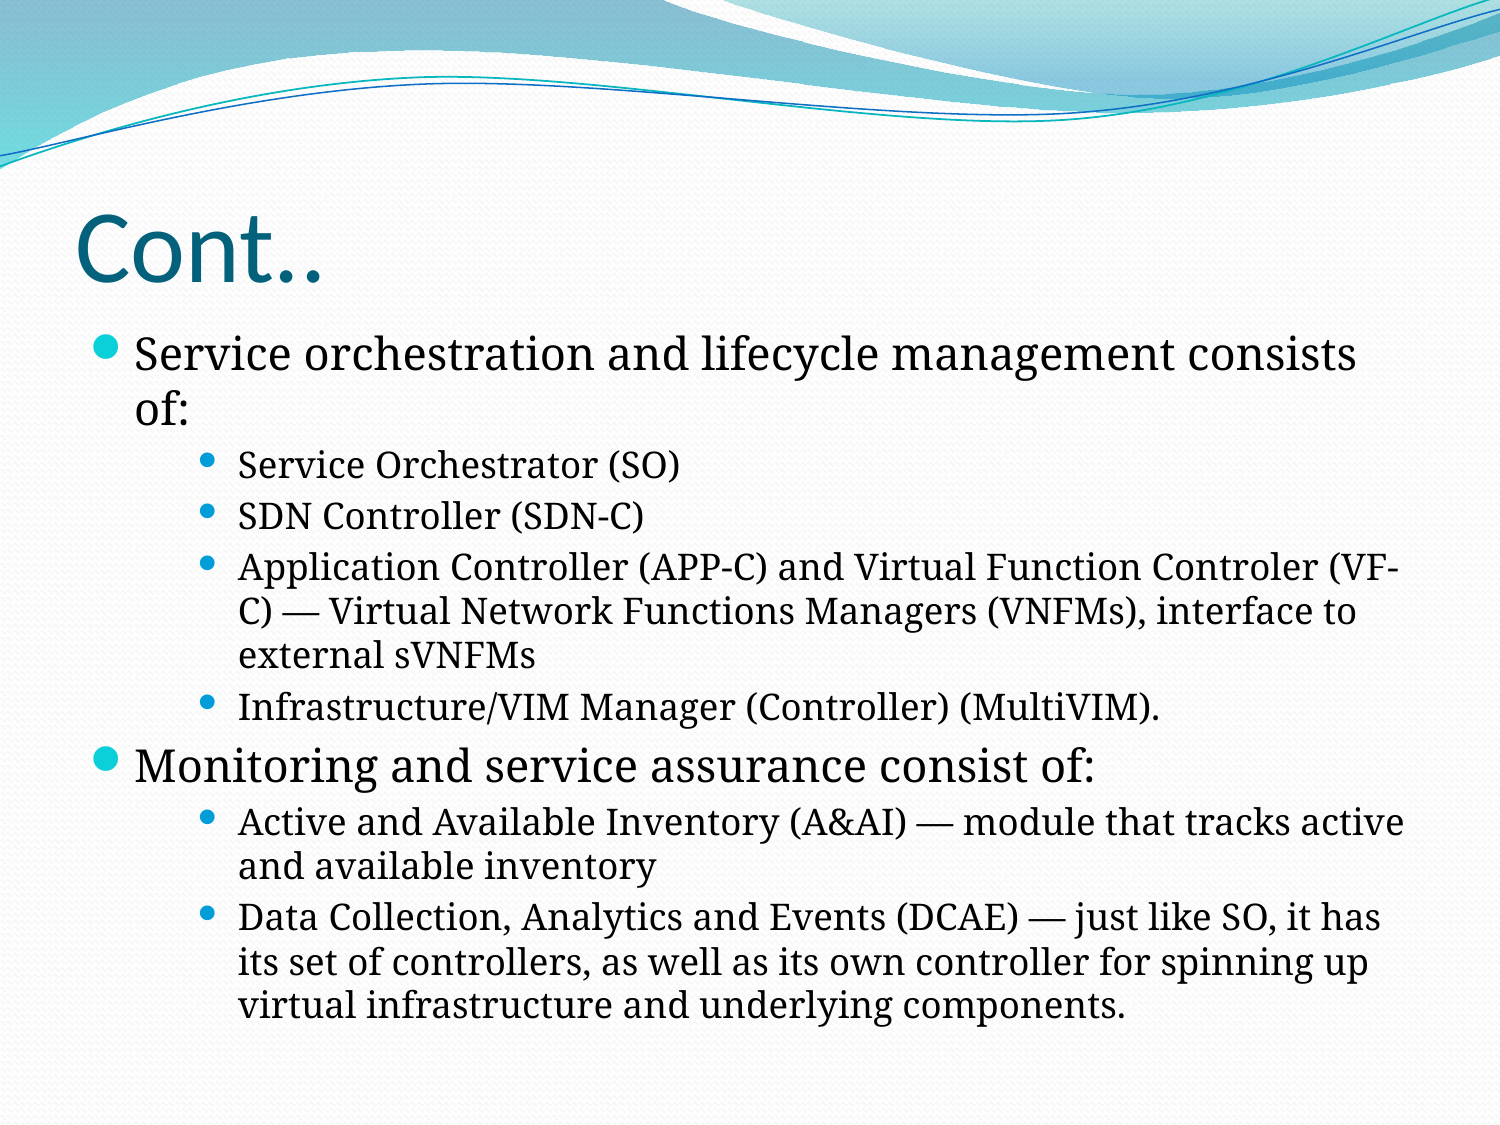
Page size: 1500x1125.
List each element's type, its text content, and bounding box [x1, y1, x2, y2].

title Cont.. [75, 115, 1425, 303]
list Service orchestration and lifecycle management consists of: Service Orchestrator (SO) SDN Controller (SDN-C) Application Controller (APP-C) and Virtual Function Controler (VF-C) — Virtual Network Functions Managers (VNFMs), interface to external sVNFMs Infrastructure/VIM Manager (Controller) (MultiVIM). Monitoring and service assurance consist of: Active and Available Inventory (A&AI) — module that tracks active and available inventory Data Collection, Analytics and Events (DCAE) — just like SO, it has its set of controllers, as well as its own controller for spinning up virtual infrastructure and underlying components. [75, 317, 1425, 1038]
